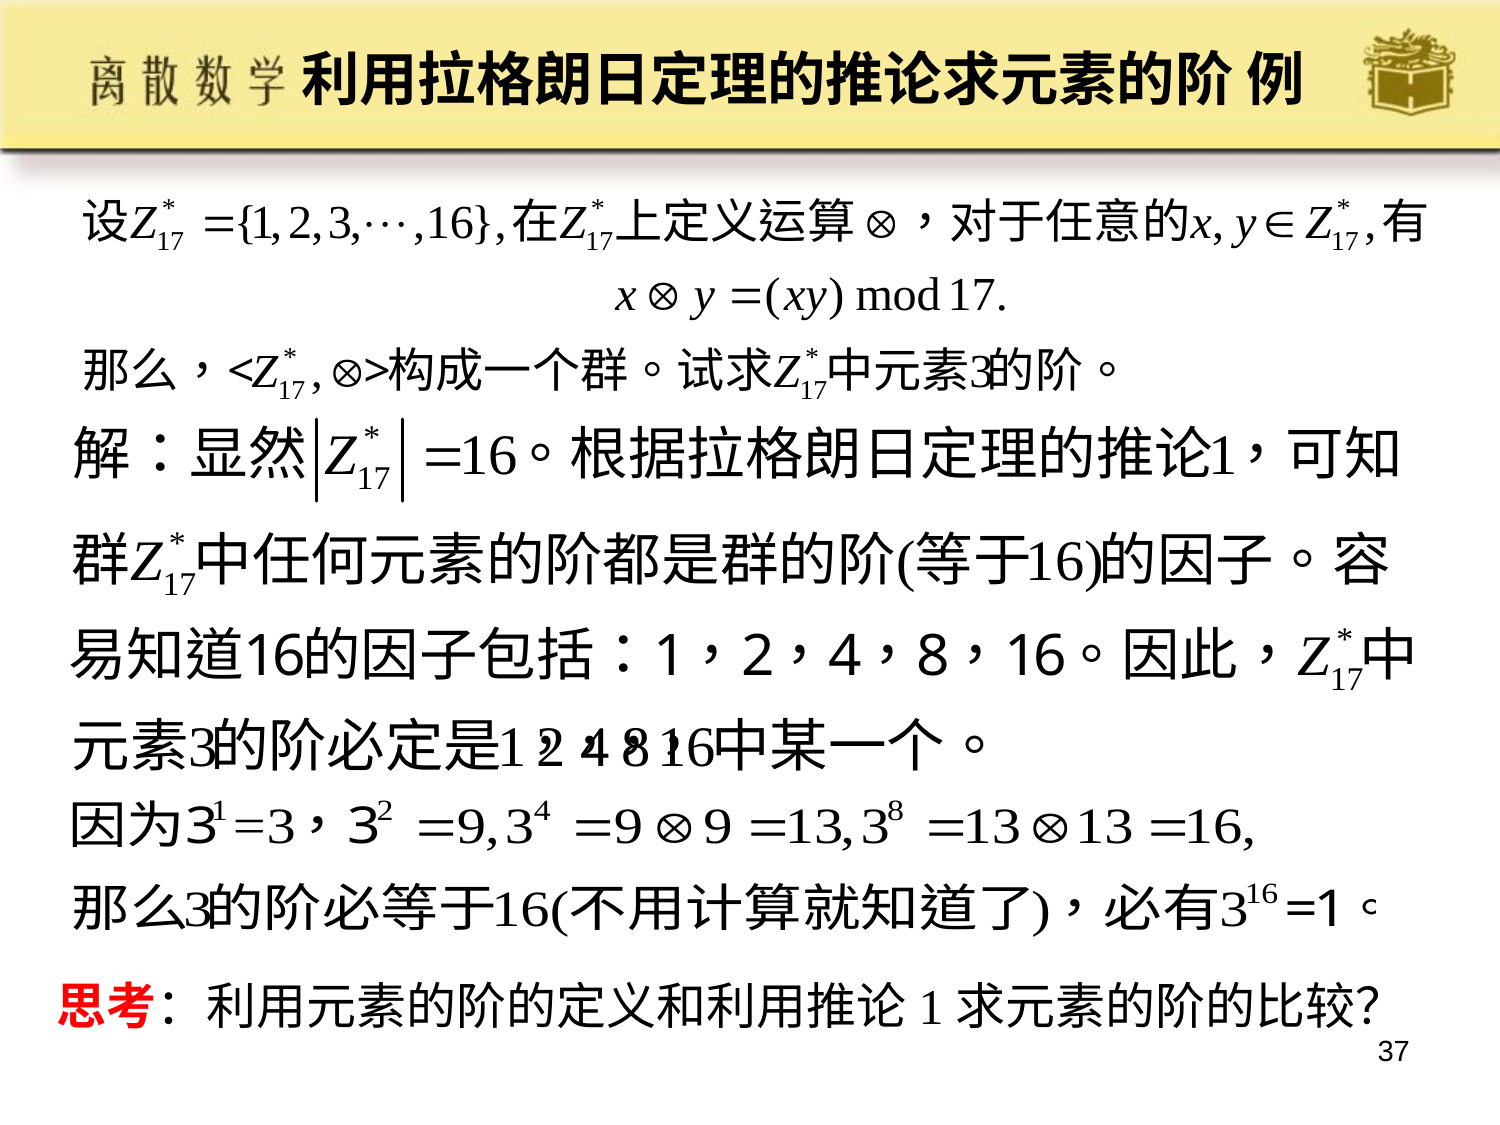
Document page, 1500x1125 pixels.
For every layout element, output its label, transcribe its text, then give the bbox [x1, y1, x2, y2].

slide_number 37 [1074, 1024, 1425, 1103]
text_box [64, 408, 1427, 782]
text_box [64, 786, 1377, 949]
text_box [76, 184, 1436, 410]
picture [0, 0, 1500, 1125]
text_box 思考：利用元素的阶的定义和利用推论1求元素的阶的比较？ [41, 967, 1421, 1043]
title 利用拉格朗日定理的推论求元素的阶 例 [277, 42, 1329, 112]
